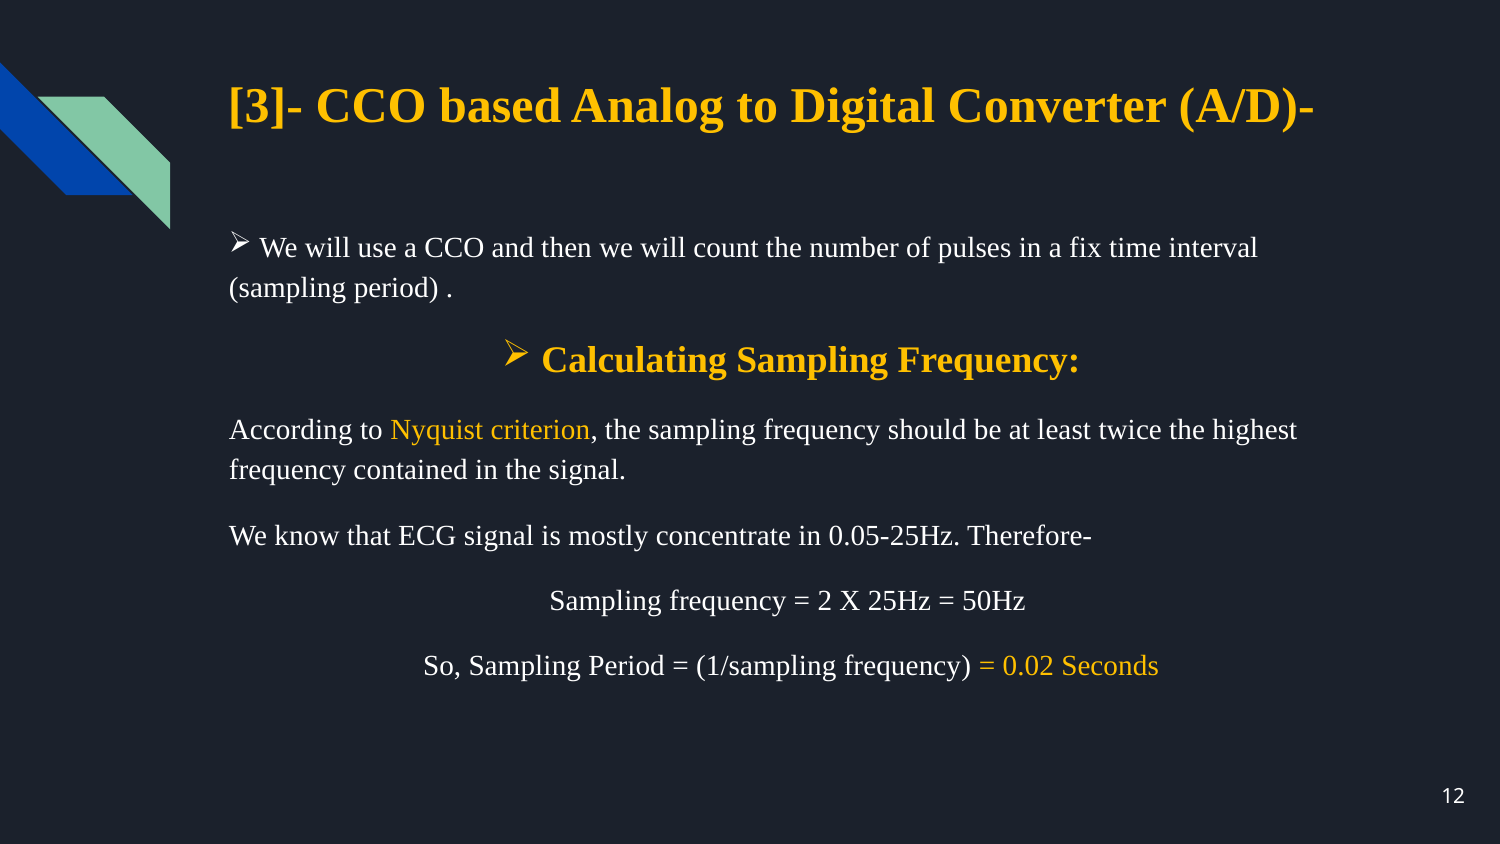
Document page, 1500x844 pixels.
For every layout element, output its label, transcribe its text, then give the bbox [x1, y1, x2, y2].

title [3]- CCO based Analog to Digital Converter (A/D)- [212, 48, 1368, 199]
slide_number 12 [1389, 764, 1480, 830]
list We will use a CCO and then we will count the number of pulses in a fix time interval (sampling period) . Calculating Sampling Frequency: According to Nyquist criterion, the sampling frequency should be at least twice the highest frequency contained in the signal. We know that ECG signal is mostly concentrate in 0.05-25Hz. Therefore- Sampling frequency = 2 X 25Hz = 50Hz So, Sampling Period = (1/sampling frequency) = 0.02 Seconds [213, 207, 1369, 759]
